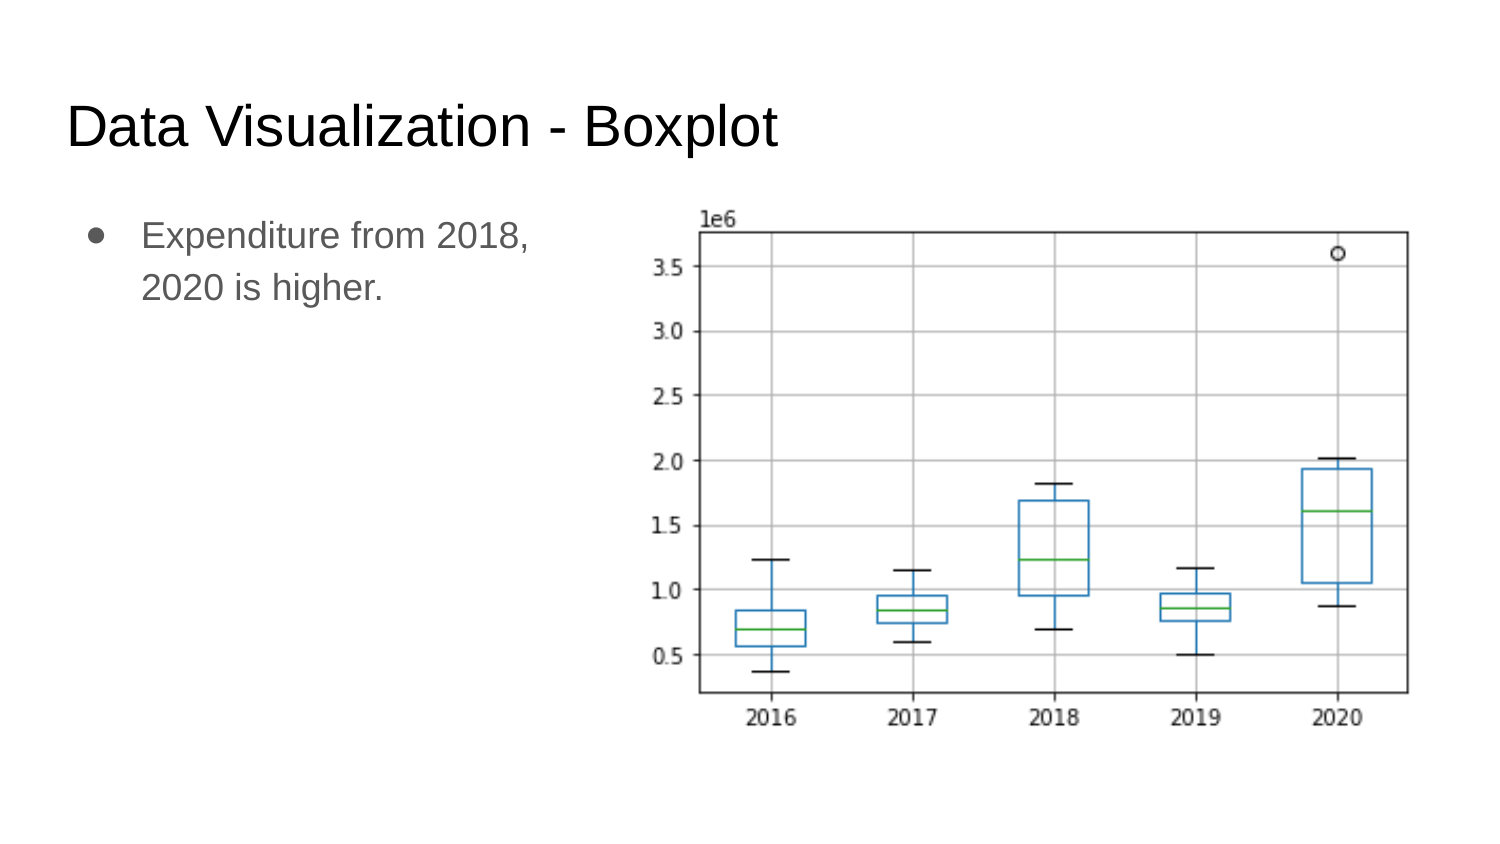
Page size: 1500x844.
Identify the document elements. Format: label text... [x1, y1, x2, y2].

title Data Visualization - Boxplot [51, 72, 1449, 167]
list Expenditure from 2018, 2020 is higher. [51, 189, 596, 750]
picture [636, 195, 1422, 743]
